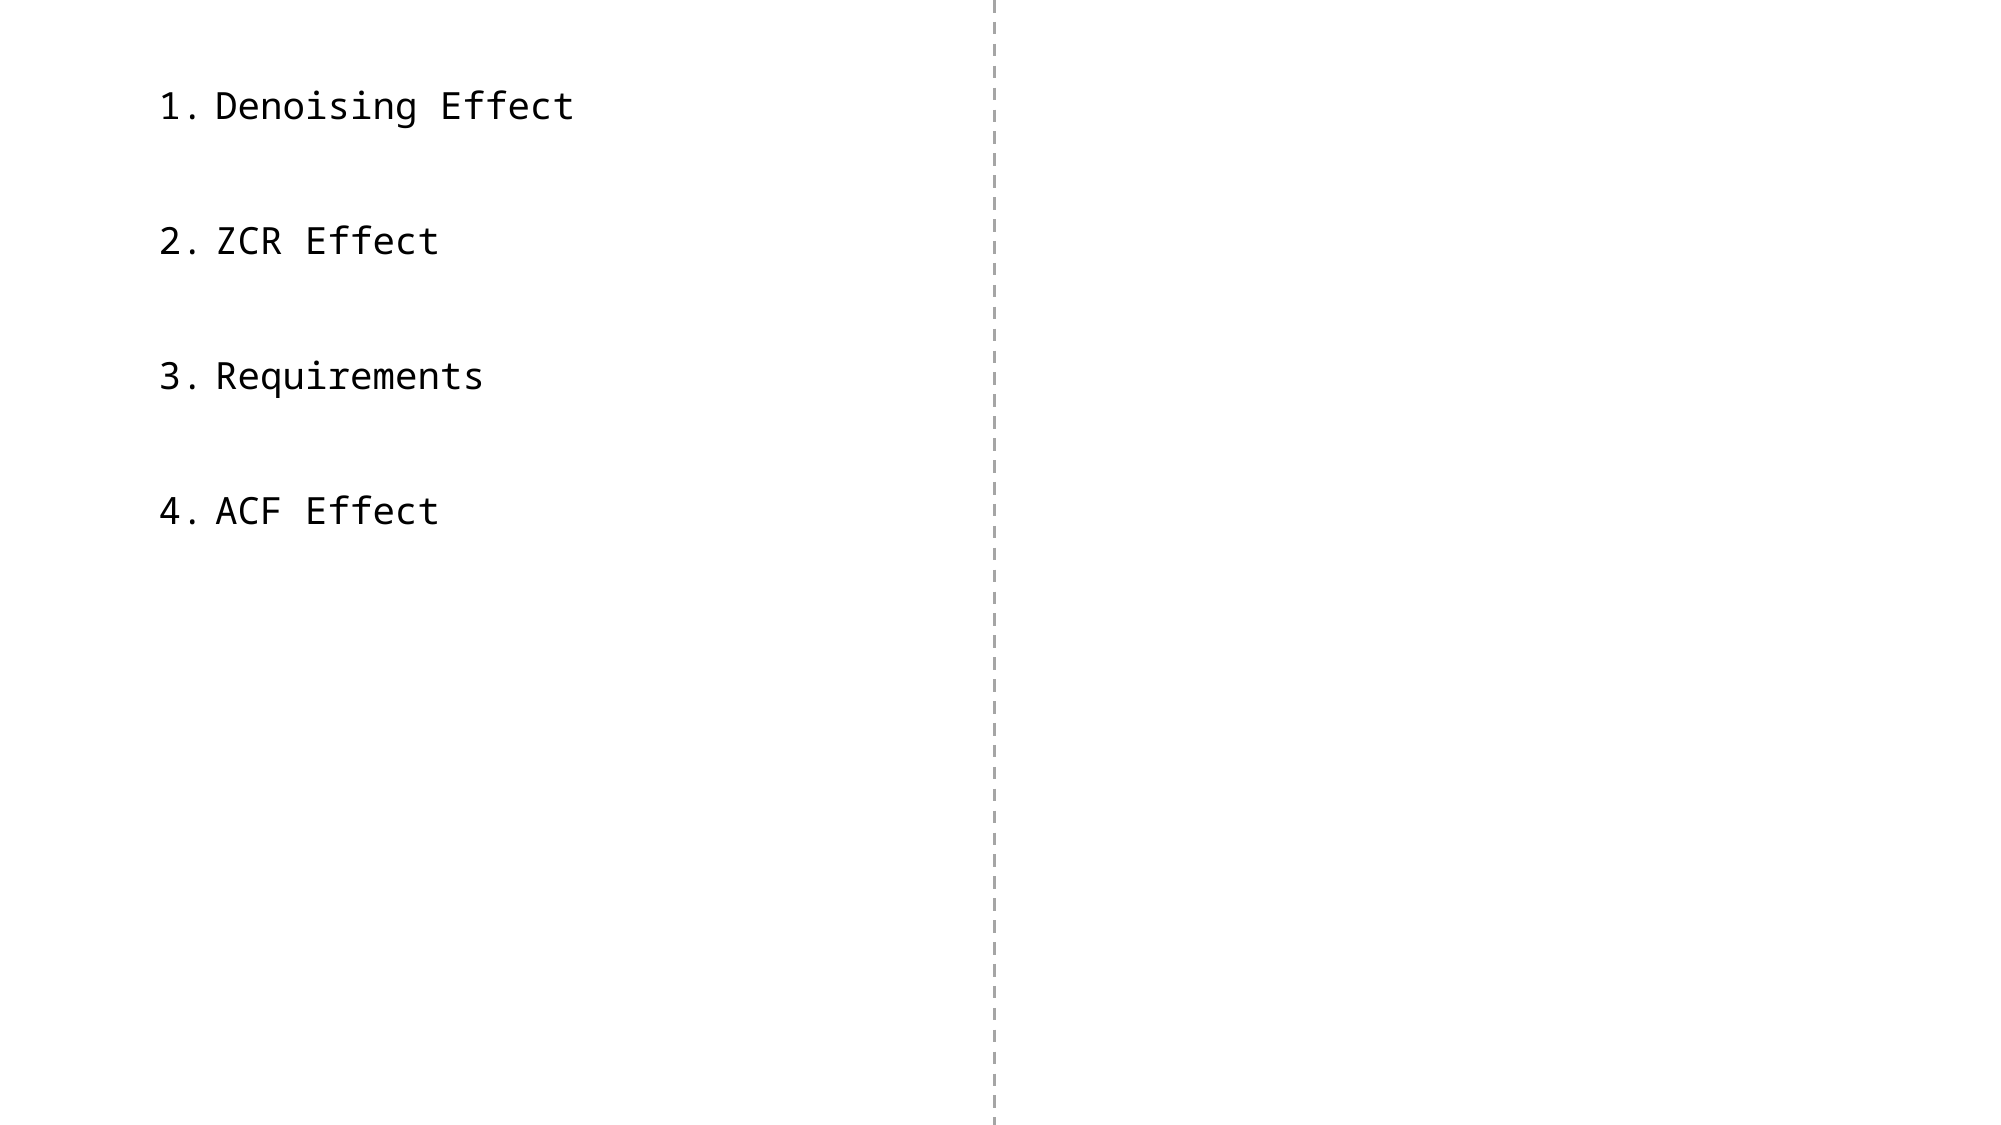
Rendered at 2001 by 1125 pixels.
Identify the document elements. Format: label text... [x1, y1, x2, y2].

text_box Denoising Effect ZCR Effect Requirements ACF Effect [143, 74, 968, 675]
